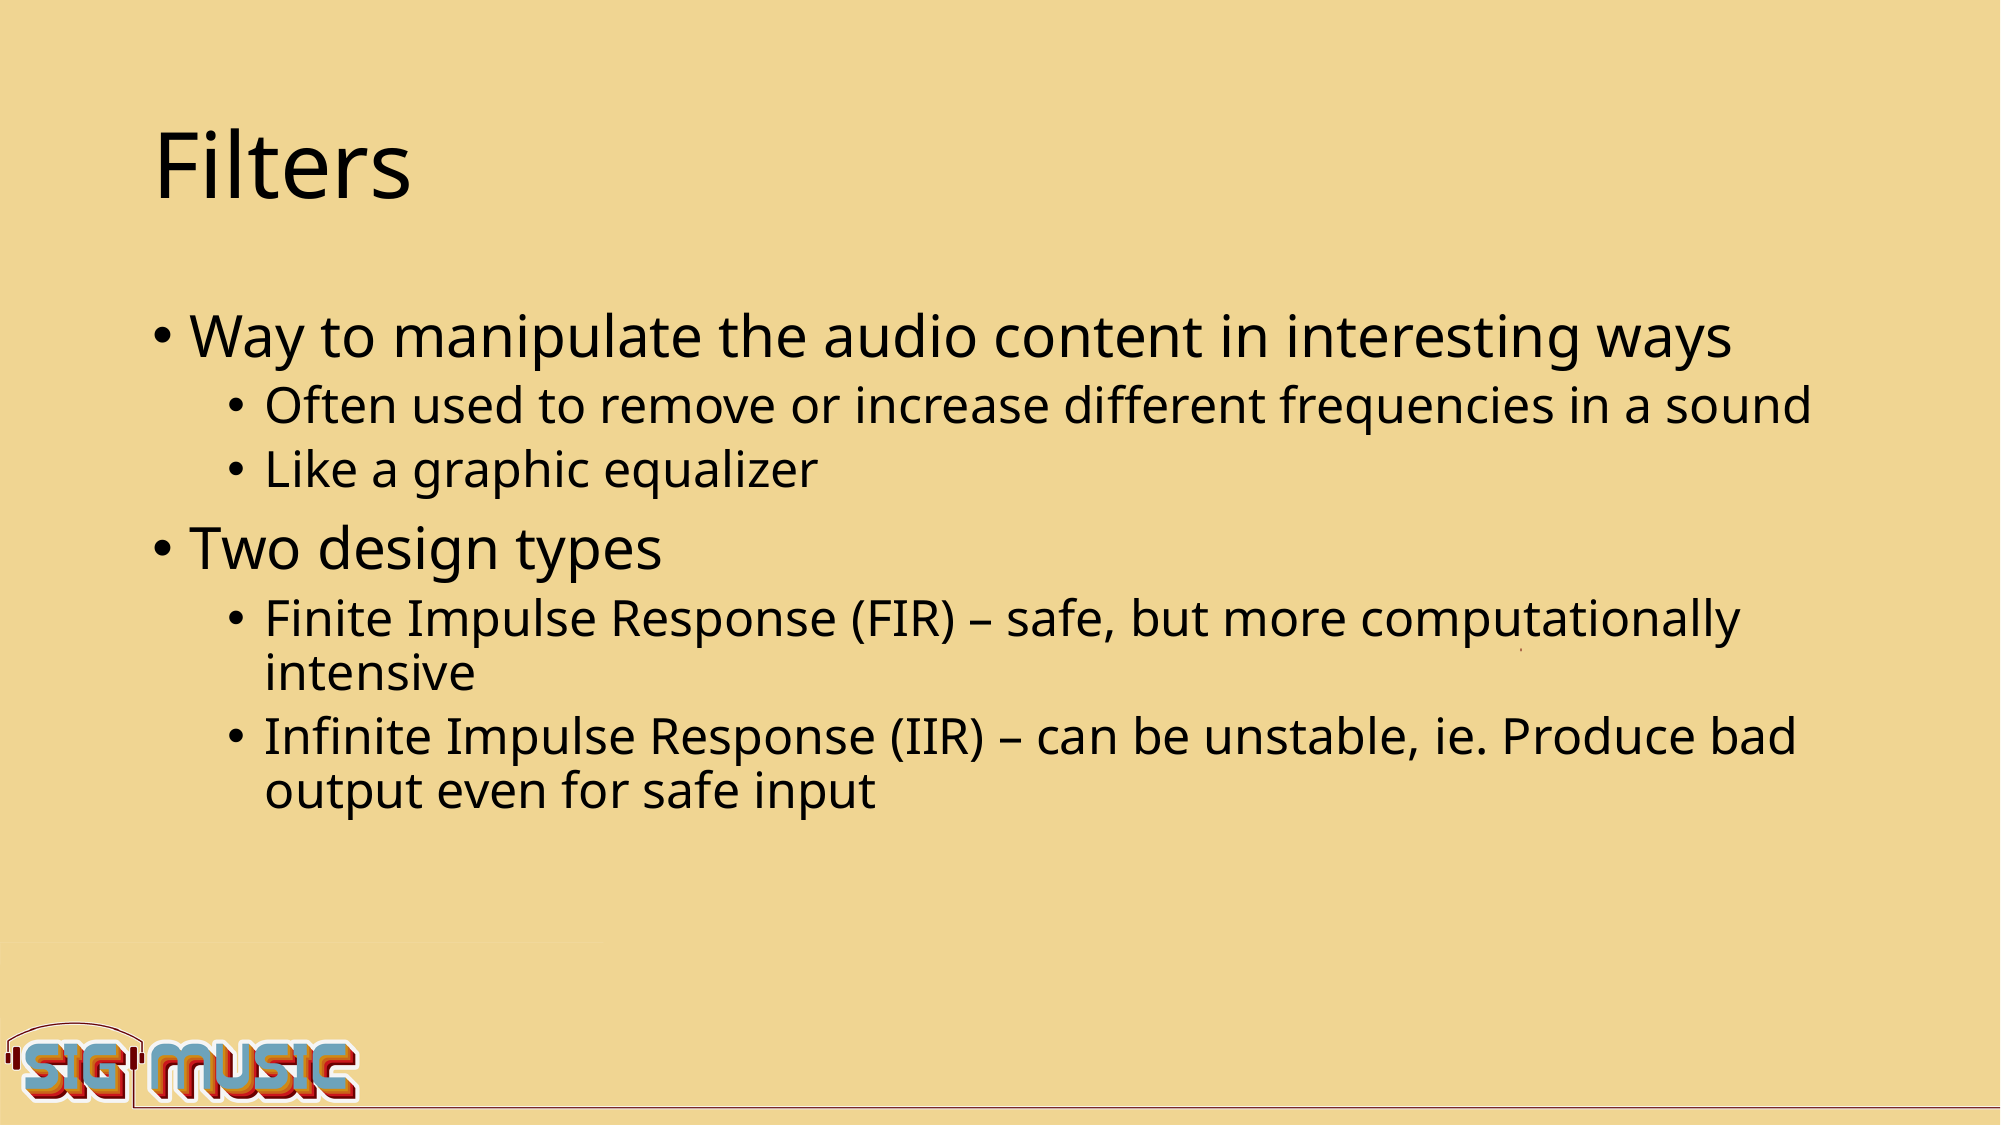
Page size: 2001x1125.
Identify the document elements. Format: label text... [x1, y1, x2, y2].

title Filters [137, 59, 1863, 278]
picture [0, 0, 2001, 1125]
list Way to manipulate the audio content in interesting ways Often used to remove or increase different frequencies in a sound Like a graphic equalizer Two design types Finite Impulse Response (FIR) – safe, but more computationally intensive Infinite Impulse Response (IIR) – can be unstable, ie. Produce bad output even for safe input [137, 299, 1863, 1014]
